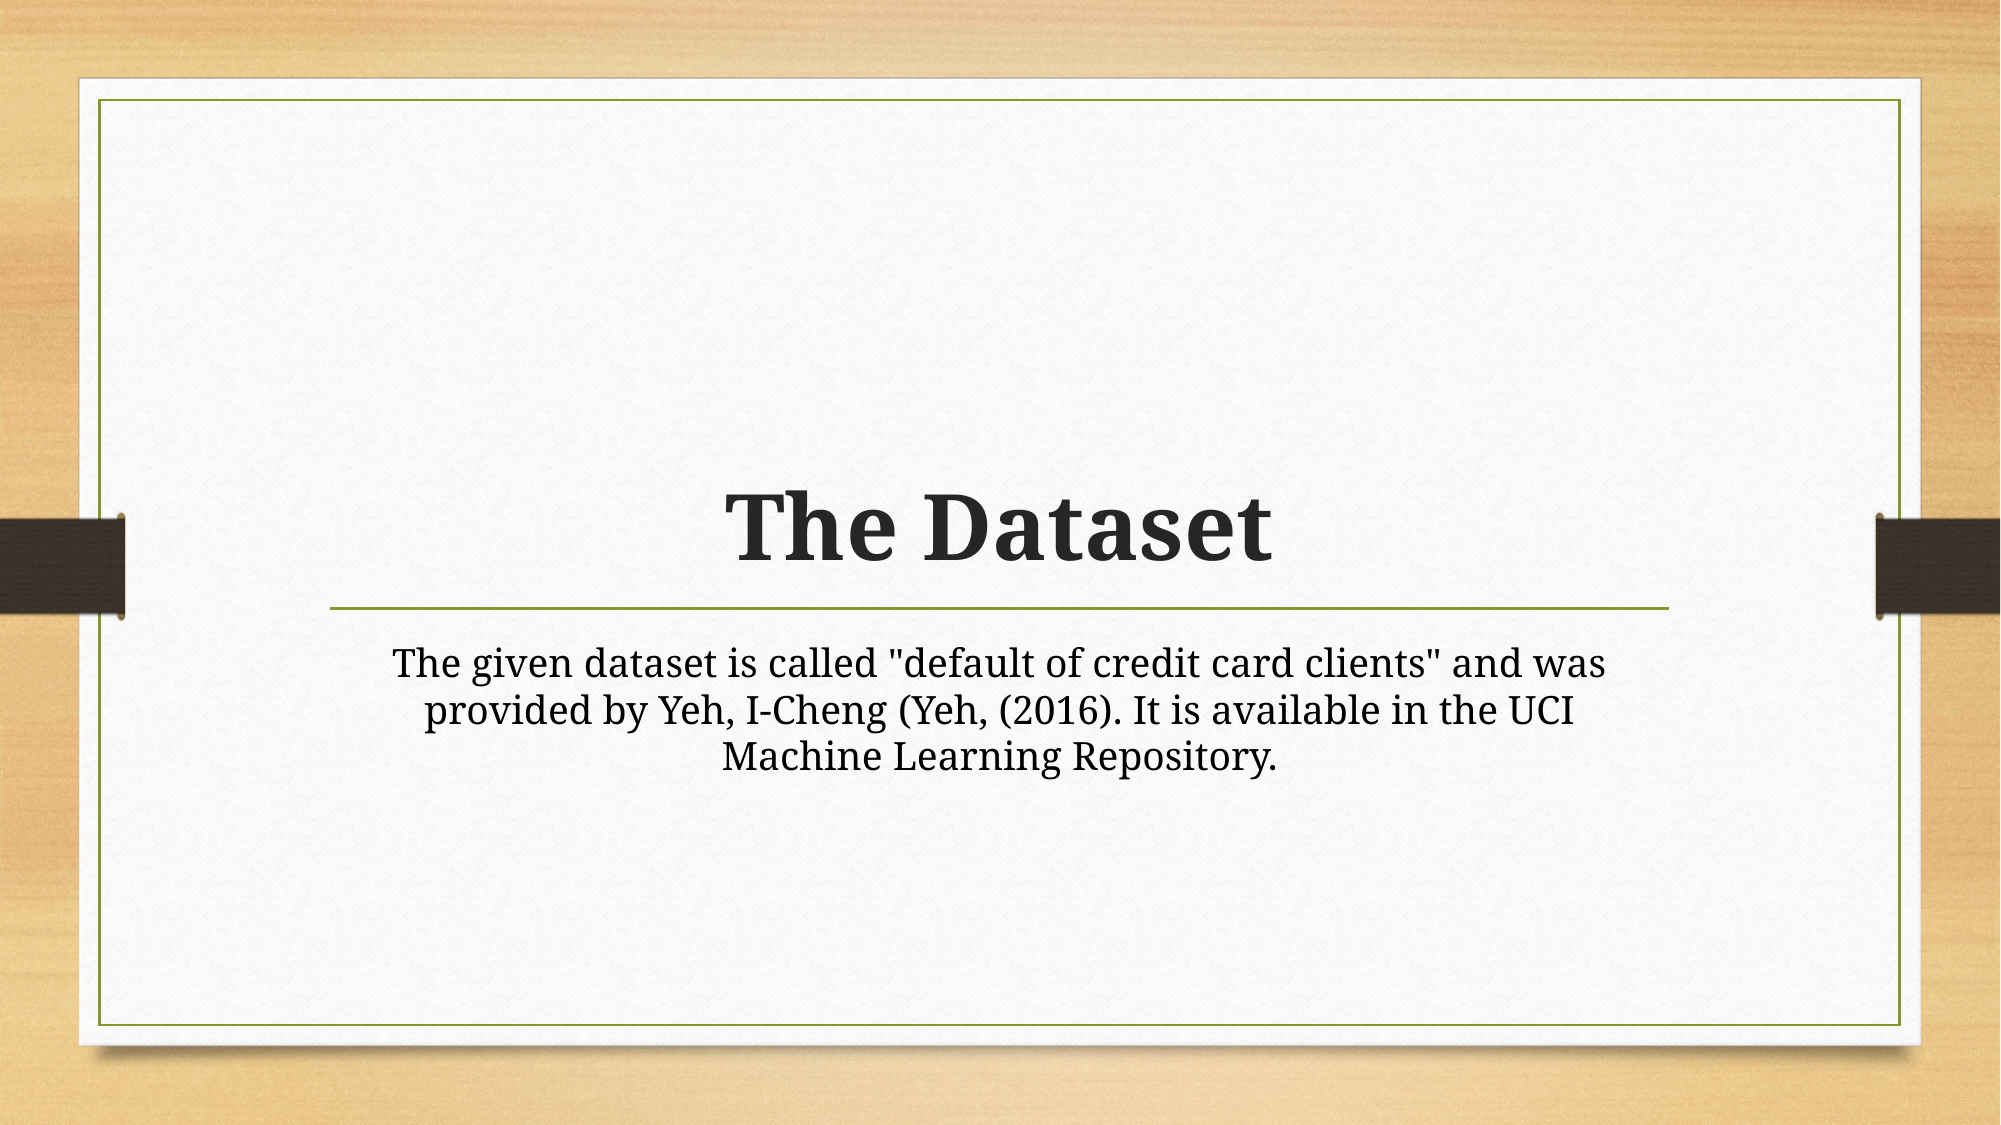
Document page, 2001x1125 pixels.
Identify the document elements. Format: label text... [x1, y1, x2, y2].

list The given dataset is called "default of credit card clients" and was provided by Yeh, I-Cheng (Yeh, (2016). It is available in the UCI Machine Learning Repository. [330, 630, 1669, 788]
picture [0, 0, 2001, 1125]
title The Dataset [330, 287, 1669, 587]
